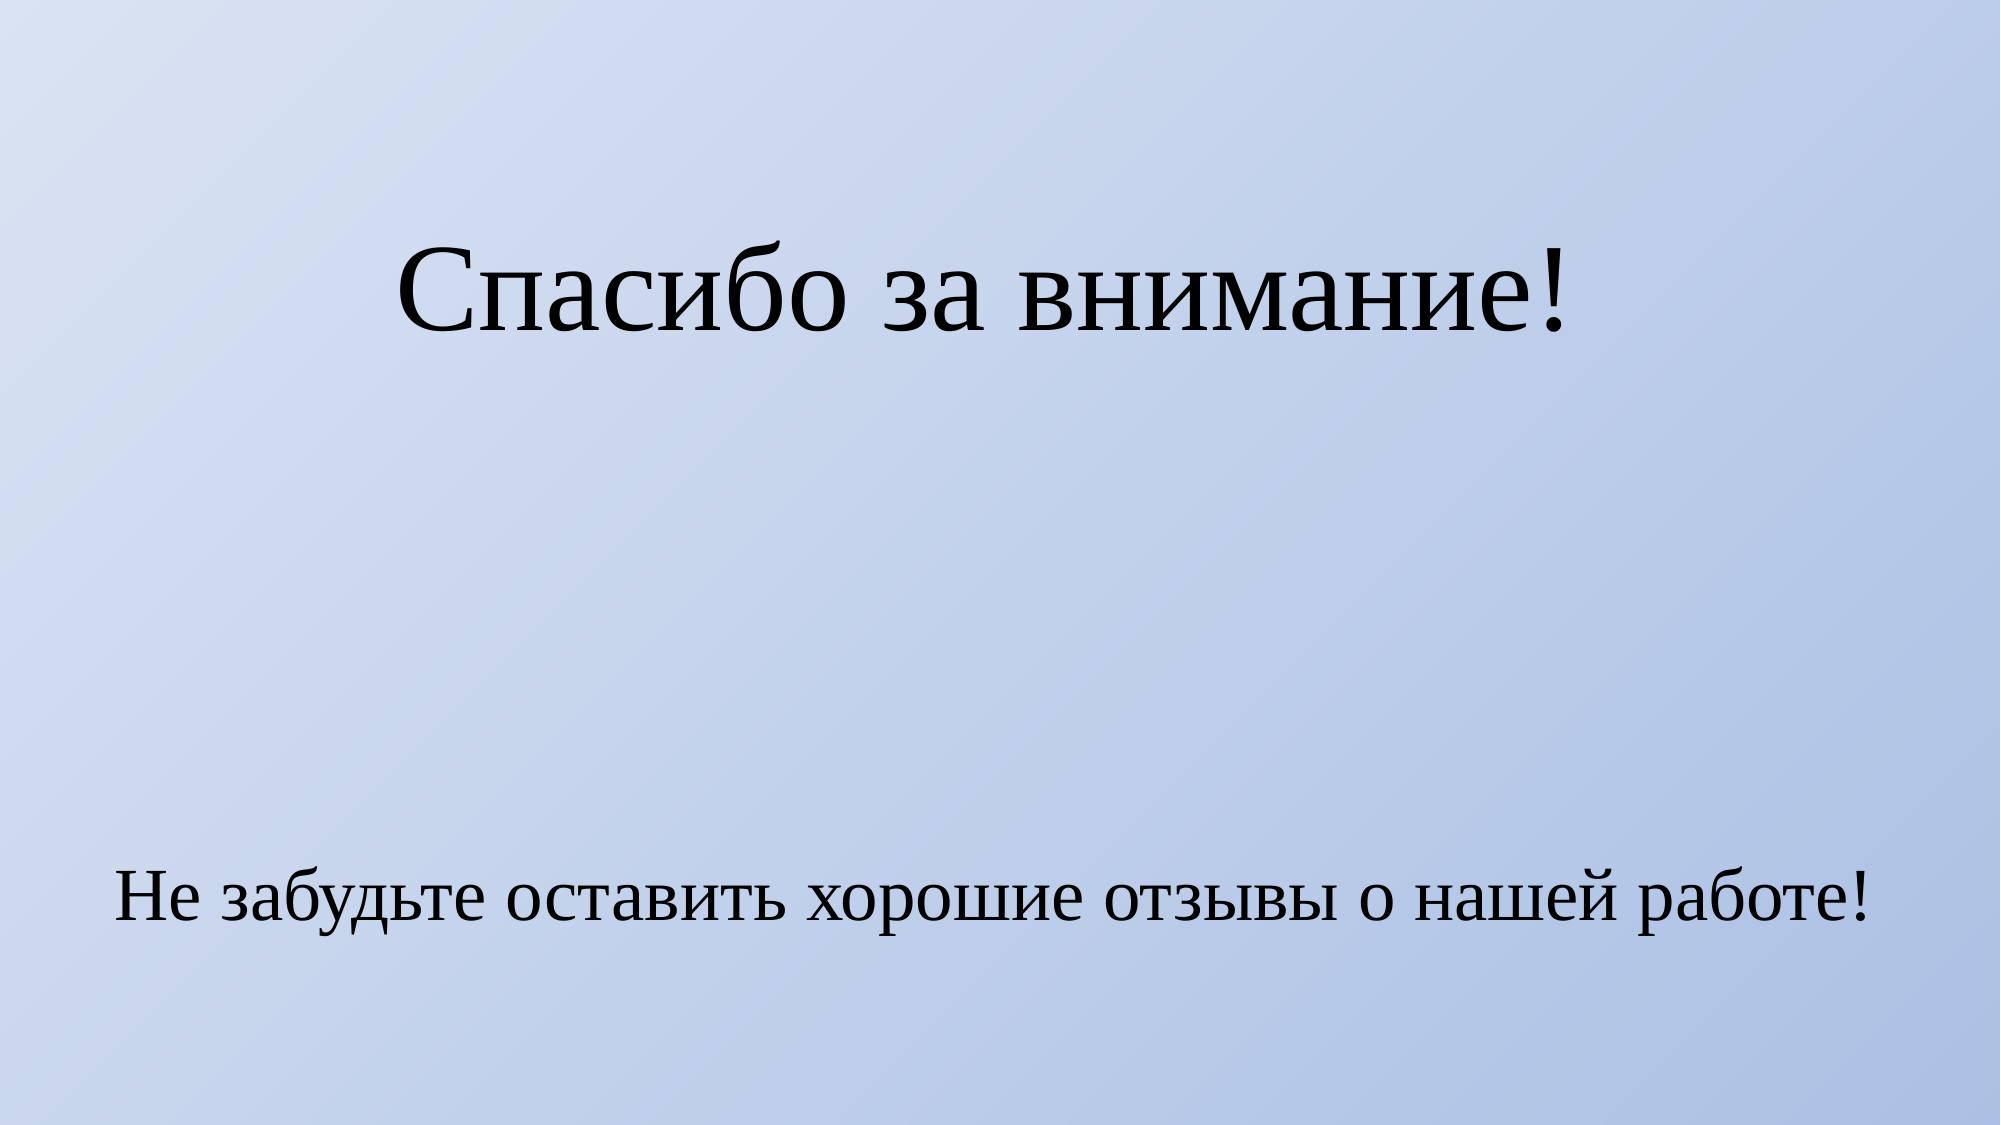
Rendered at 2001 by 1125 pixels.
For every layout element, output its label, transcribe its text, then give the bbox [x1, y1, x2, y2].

text_box Не забудьте оставить хорошие отзывы о нашей работе! [99, 837, 1900, 943]
text_box Спасибо за внимание! [381, 198, 1619, 813]
